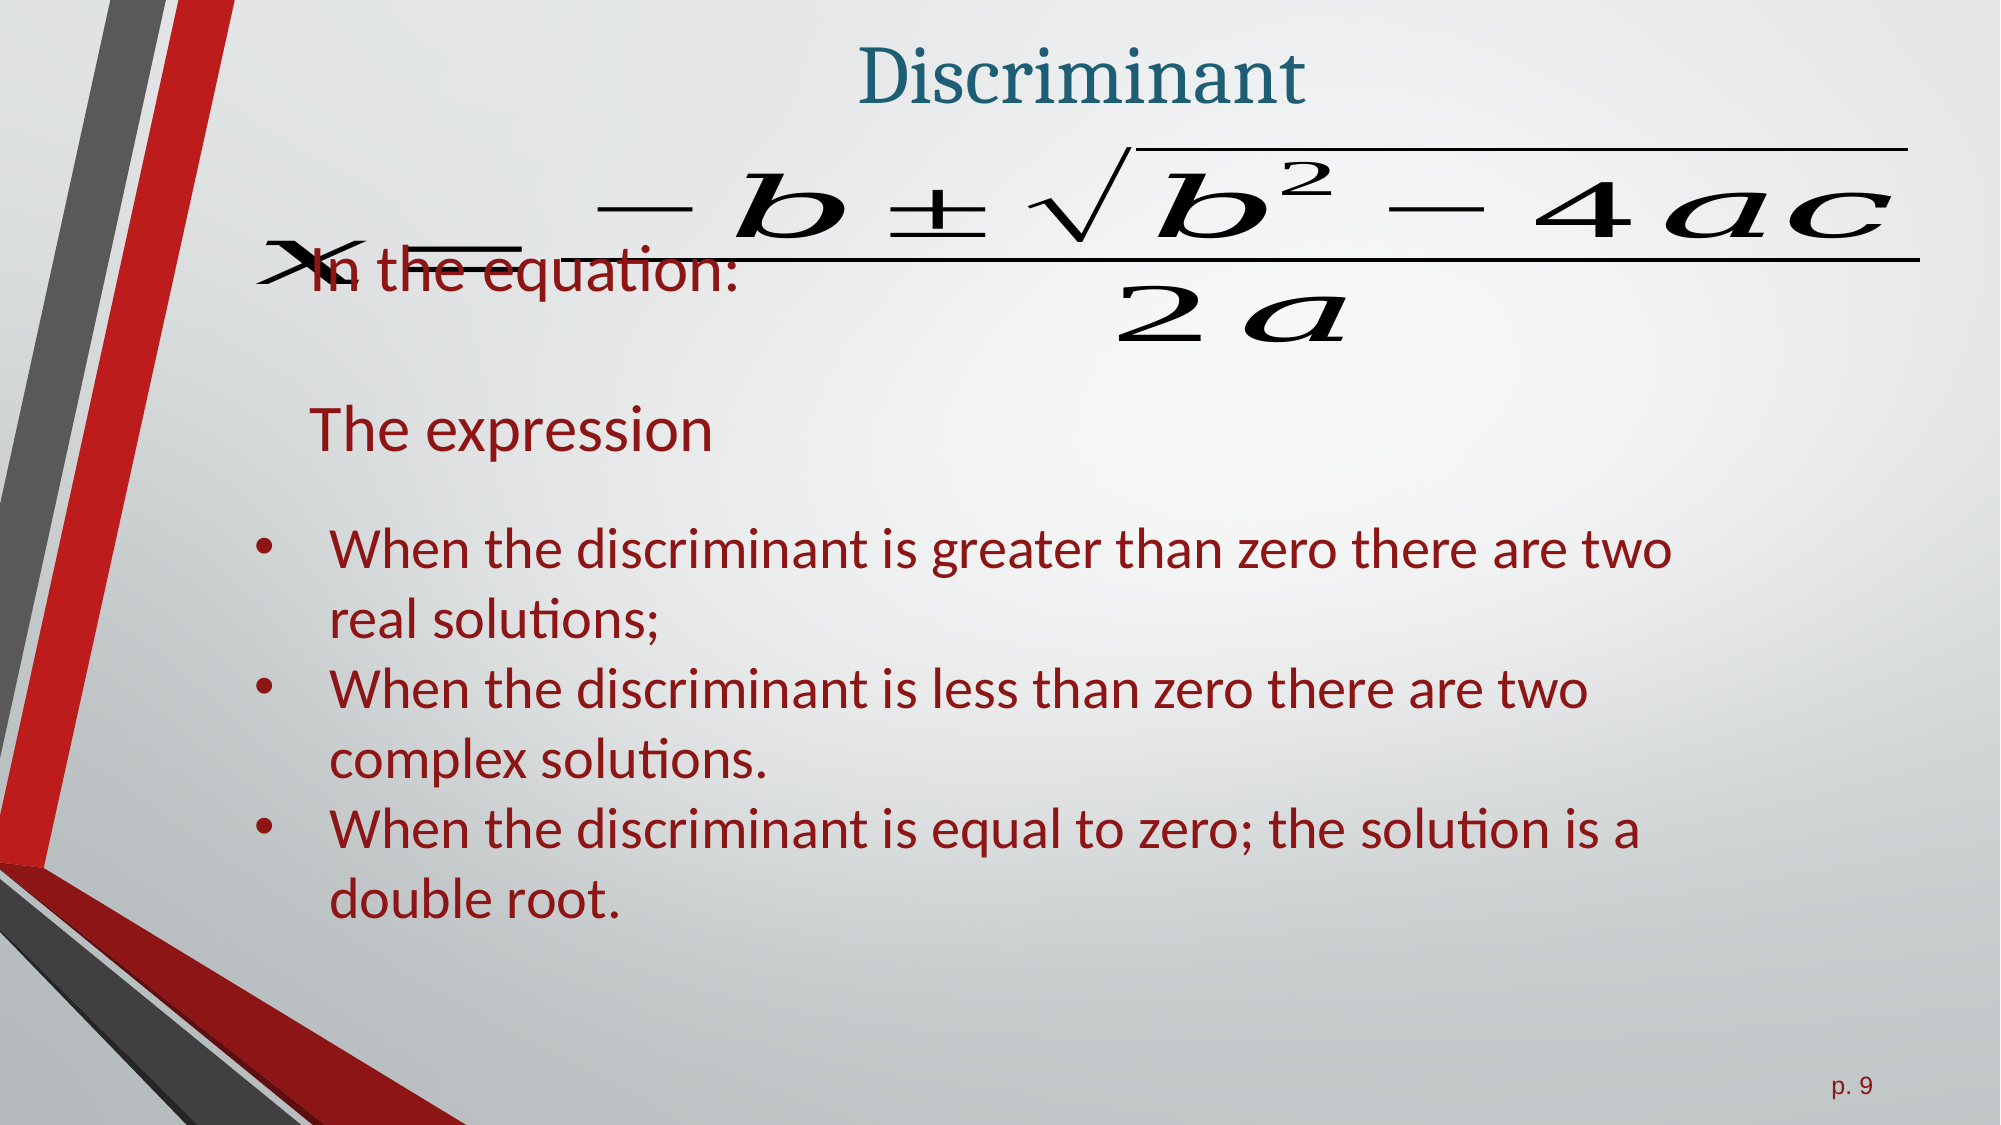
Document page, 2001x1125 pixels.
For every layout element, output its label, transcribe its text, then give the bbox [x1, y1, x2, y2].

text_box When the discriminant is greater than zero there are two real solutions; When the discriminant is less than zero there are two complex solutions. When the discriminant is equal to zero; the solution is a double root. [239, 503, 1719, 938]
text_box Discriminant [239, 12, 1925, 169]
